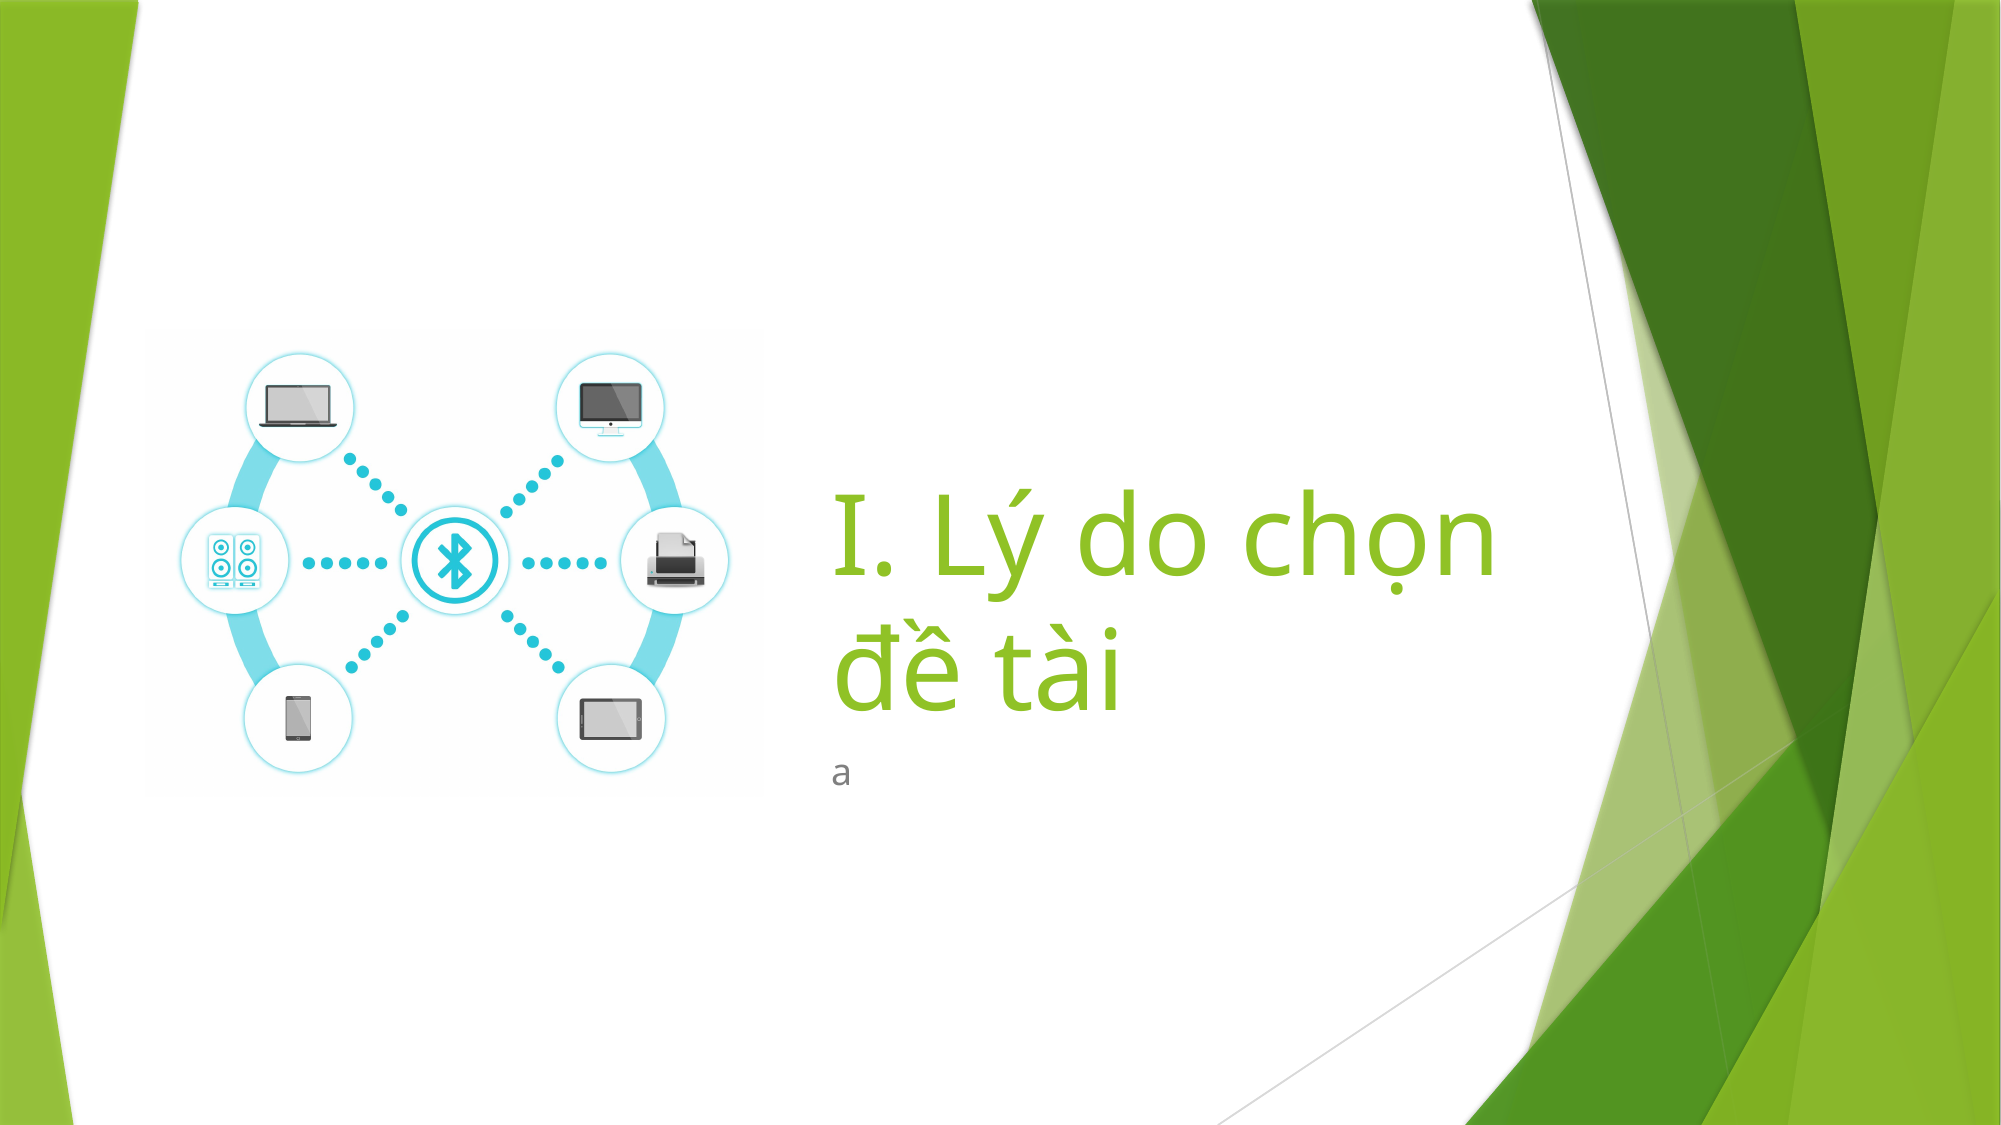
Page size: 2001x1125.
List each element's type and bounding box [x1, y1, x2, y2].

text_box [0, 0, 2000, 1125]
picture [145, 329, 764, 797]
